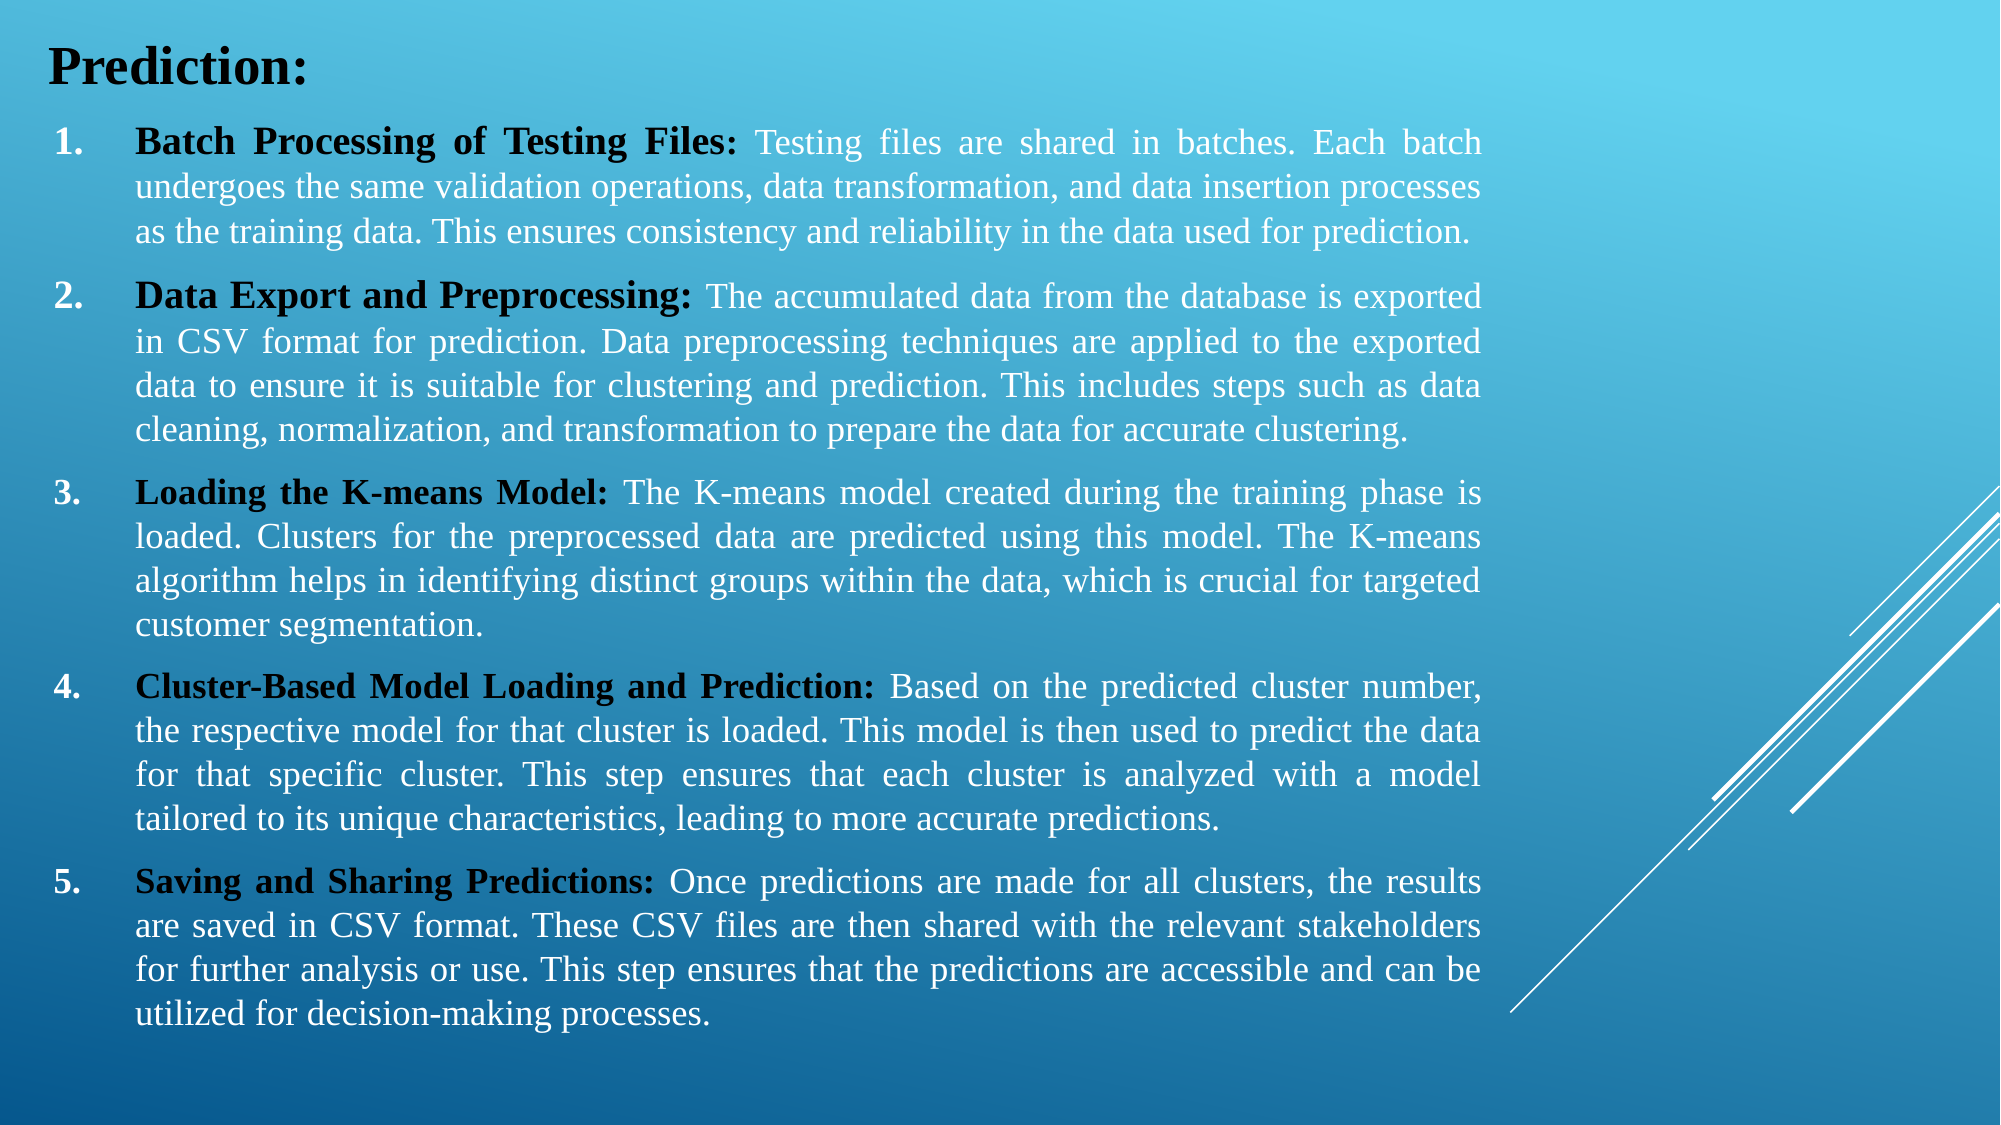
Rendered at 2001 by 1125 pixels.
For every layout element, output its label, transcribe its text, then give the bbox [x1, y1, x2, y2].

list Prediction: Batch Processing of Testing Files: Testing files are shared in batches. Each batch undergoes the same validation operations, data transformation, and data insertion processes as the training data. This ensures consistency and reliability in the data used for prediction. Data Export and Preprocessing: The accumulated data from the database is exported in CSV format for prediction. Data preprocessing techniques are applied to the exported data to ensure it is suitable for clustering and prediction. This includes steps such as data cleaning, normalization, and transformation to prepare the data for accurate clustering. Loading the K-means Model: The K-means model created during the training phase is loaded. Clusters for the preprocessed data are predicted using this model. The K-means algorithm helps in identifying distinct groups within the data, which is crucial for targeted customer segmentation. Cluster-Based Model Loading and Prediction: Based on the predicted cluster number, the respective model for that cluster is loaded. This model is then used to predict the data for that specific cluster. This step ensures that each cluster is analyzed with a model tailored to its unique characteristics, leading to more accurate predictions. Saving and Sharing Predictions: Once predictions are made for all clusters, the results are saved in CSV format. These CSV files are then shared with the relevant stakeholders for further analysis or use. This step ensures that the predictions are accessible and can be utilized for decision-making processes. [33, 22, 1499, 1112]
